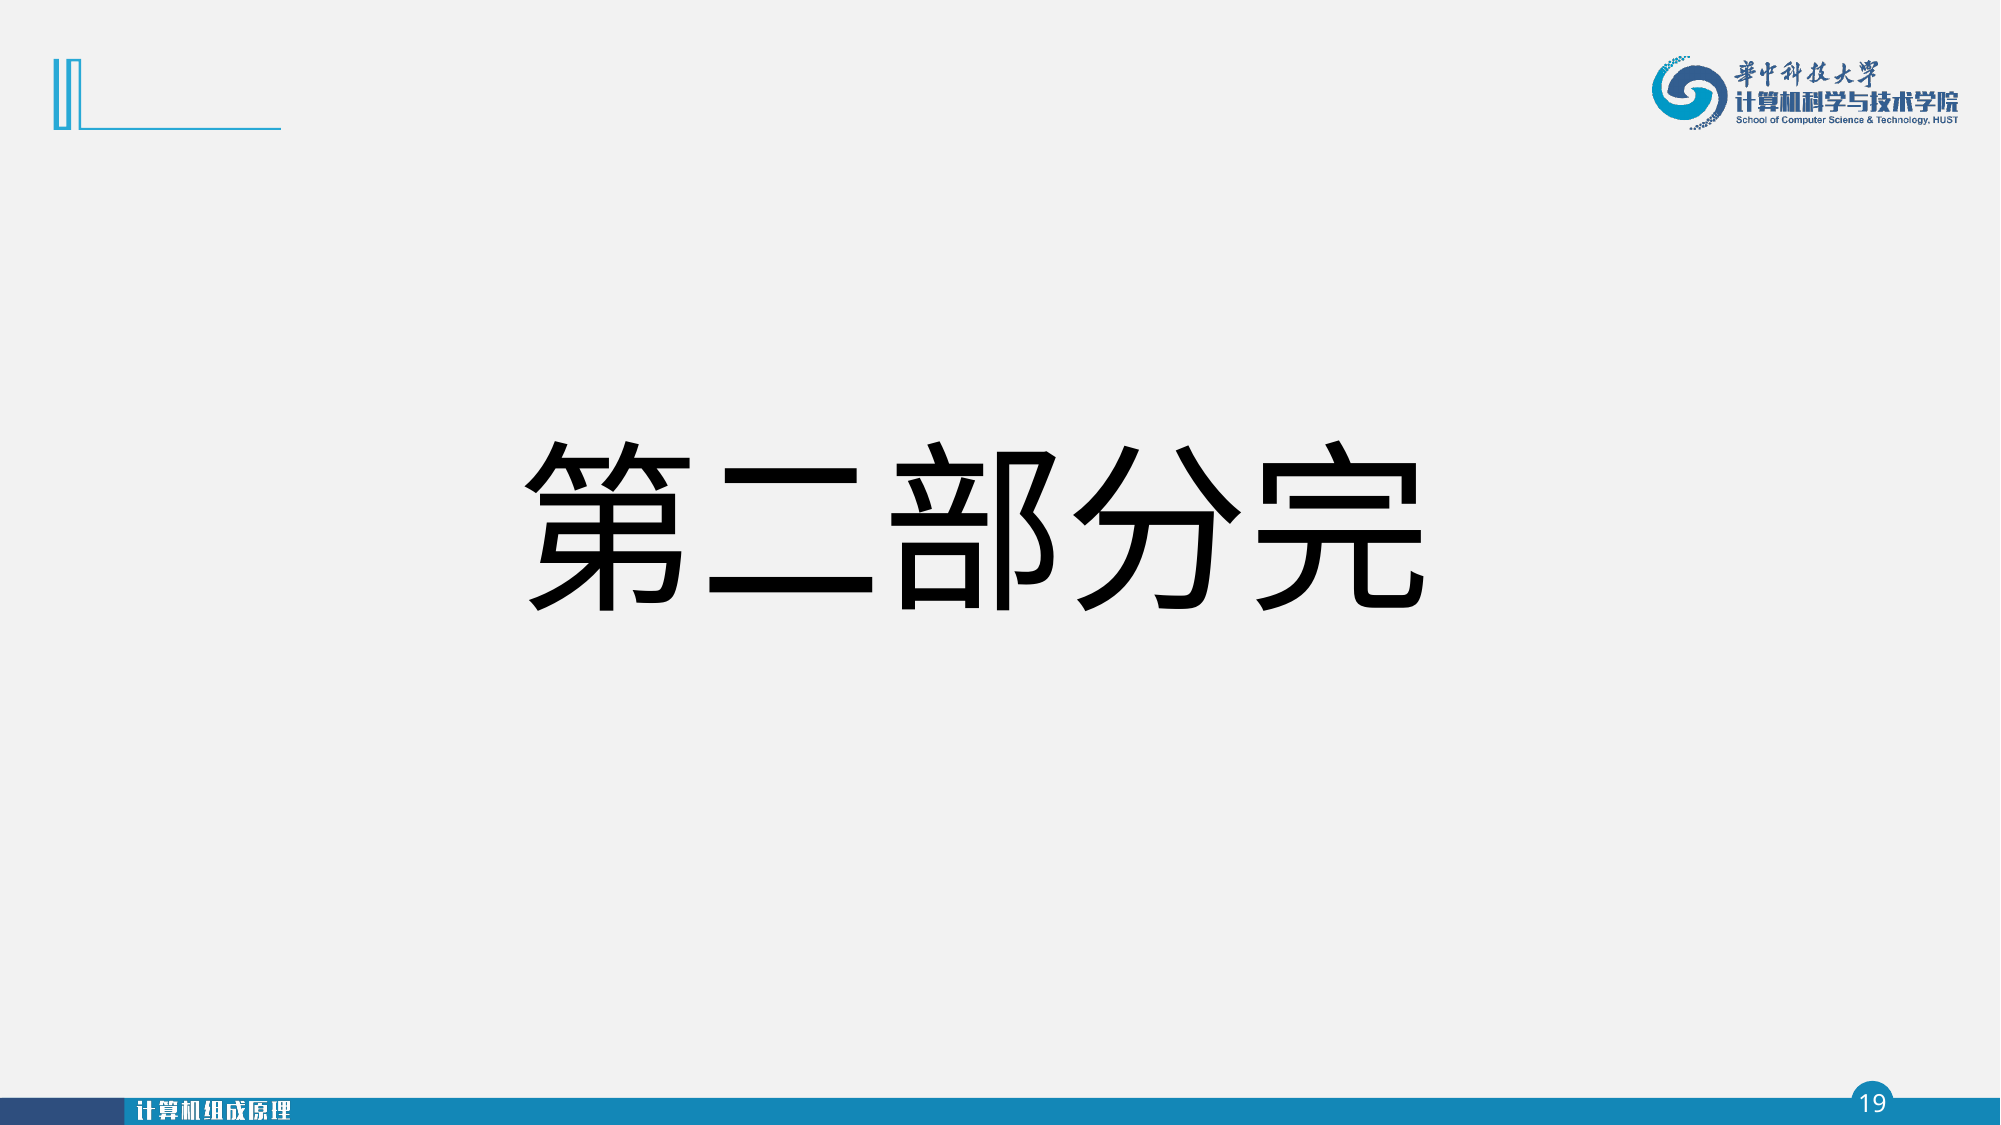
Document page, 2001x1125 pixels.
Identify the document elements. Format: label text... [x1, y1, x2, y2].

picture [1652, 56, 1678, 81]
picture [1652, 56, 1958, 130]
text_box 第二部分完 [329, 405, 1619, 641]
